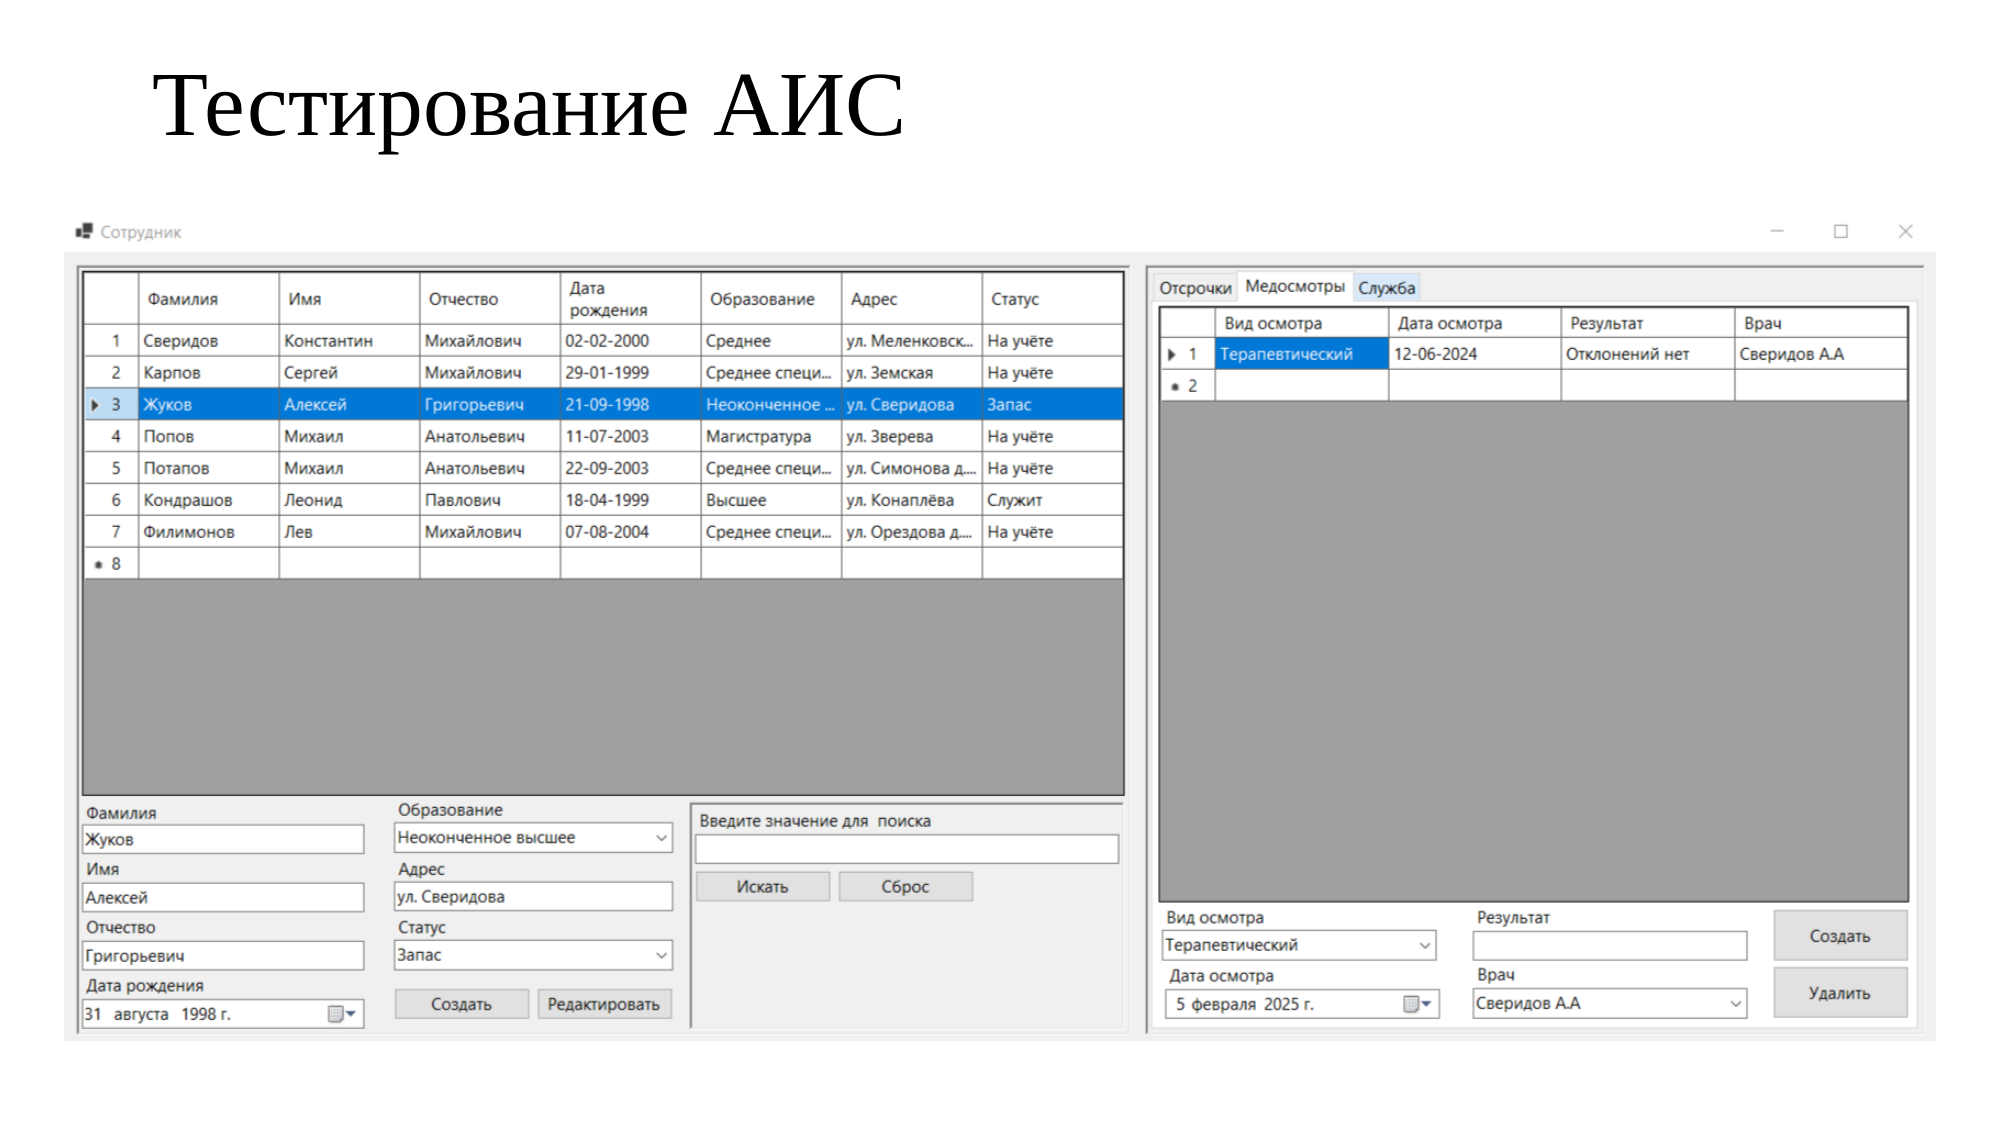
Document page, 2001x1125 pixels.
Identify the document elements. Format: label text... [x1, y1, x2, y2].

picture [64, 214, 1936, 1041]
title Тестирование АИС [137, 0, 1863, 214]
